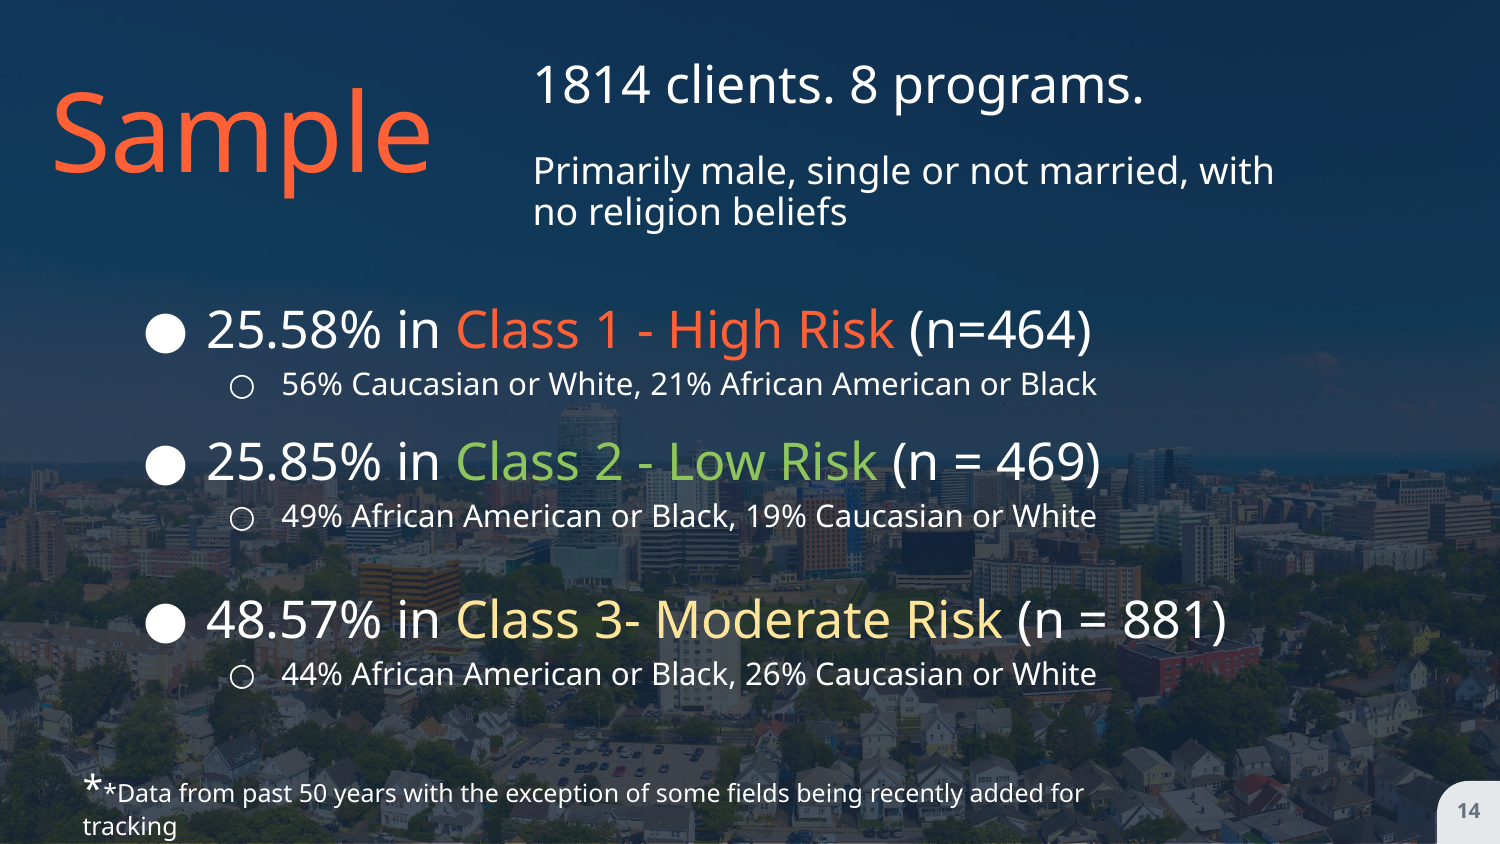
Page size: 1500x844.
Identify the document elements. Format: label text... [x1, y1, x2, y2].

title Primarily male, single or not married, with no religion beliefs [532, 146, 1304, 239]
slide_number ‹#› [1437, 780, 1500, 844]
subtitle **Data from past 50 years with the exception of some fields being recently added for tracking [82, 765, 1180, 814]
title 1814 clients. 8 programs. [532, 40, 1215, 133]
title 25.58% in Class 1 - High Risk (n=464) 56% Caucasian or White, 21% African American or Black 25.85% in Class 2 - Low Risk (n = 469) 49% African American or Black, 19% Caucasian or White 48.57% in Class 3- Moderate Risk (n = 881) 44% African American or Black, 26% Caucasian or White [131, 175, 1369, 749]
title Sample [50, 64, 490, 194]
